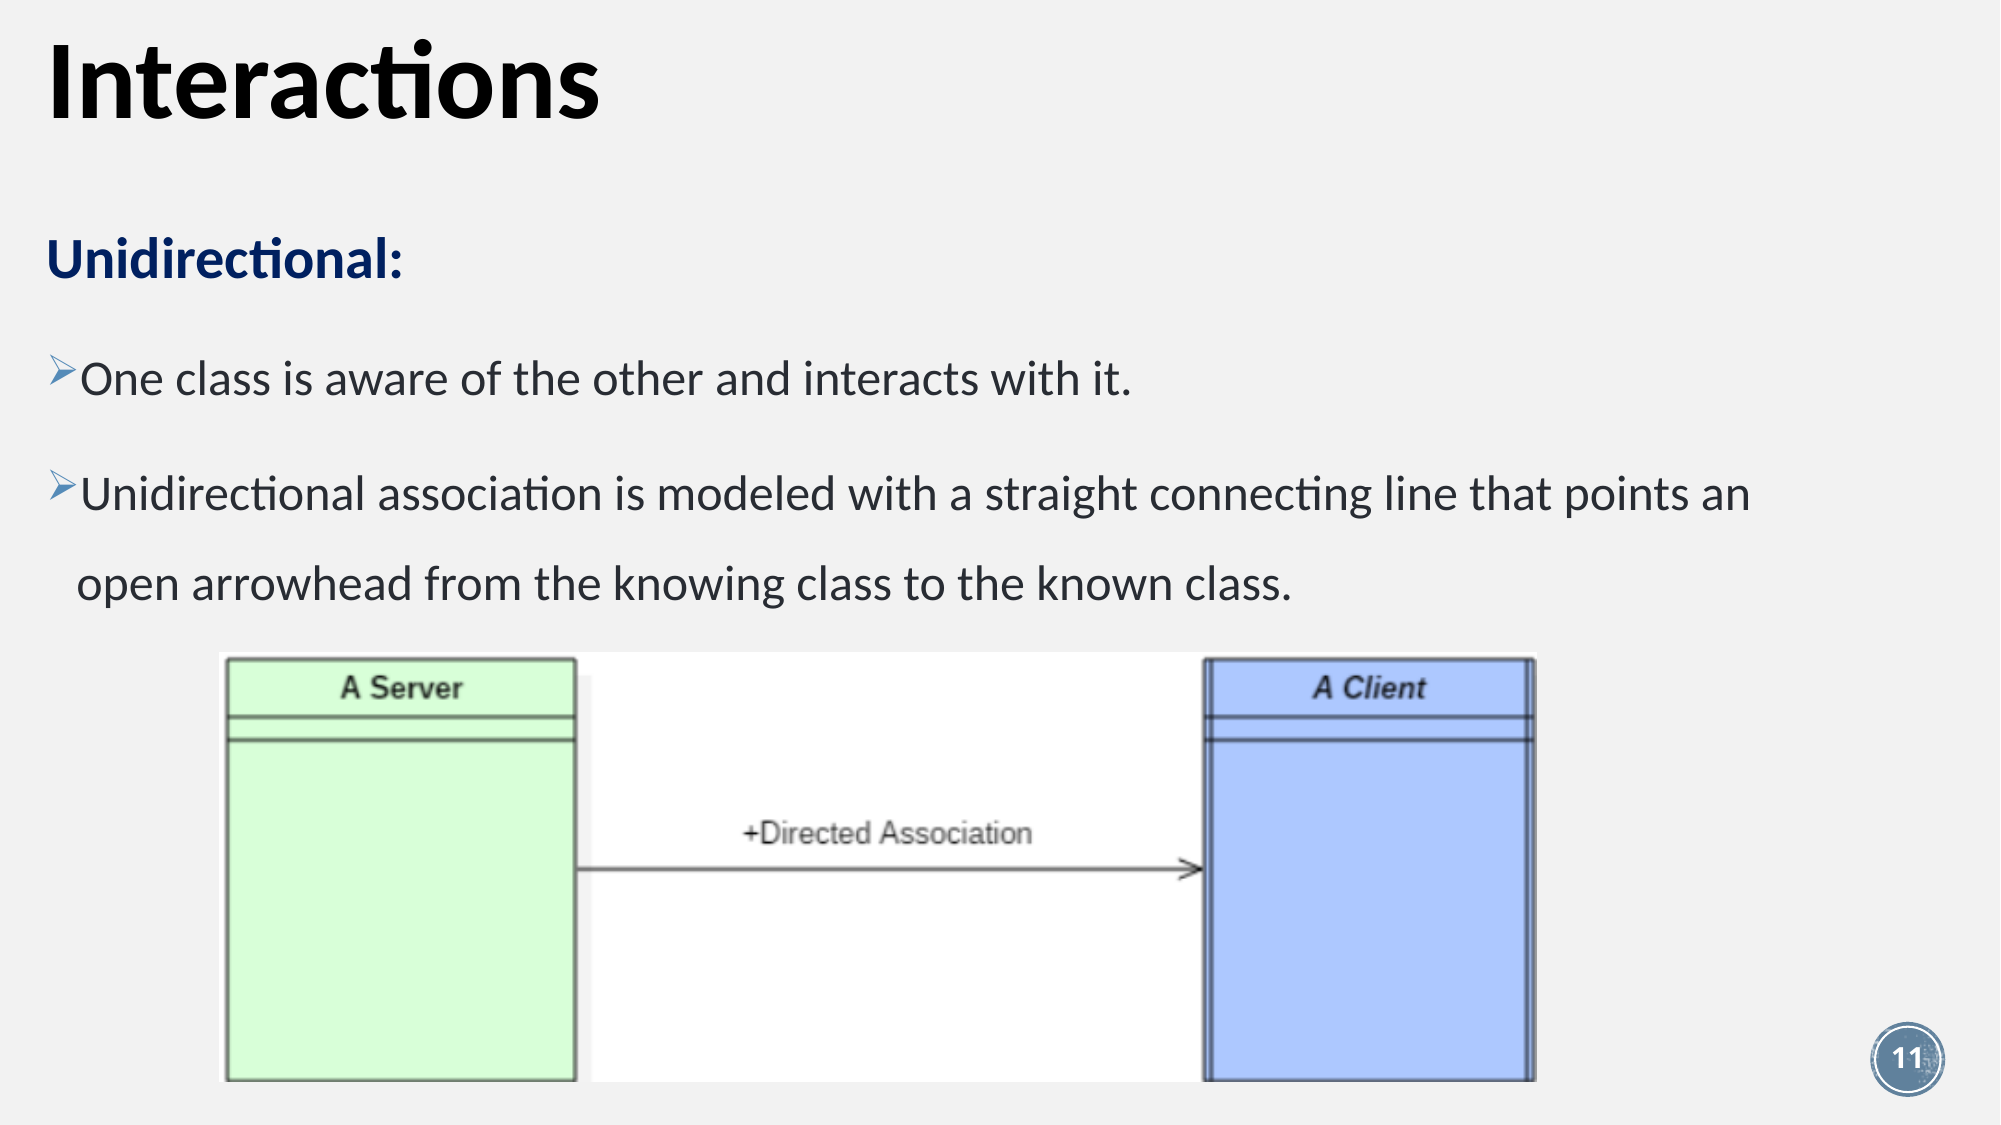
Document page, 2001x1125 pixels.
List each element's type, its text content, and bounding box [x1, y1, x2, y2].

list Unidirectional: One class is aware of the other and interacts with it. Unidirectional association is modeled with a straight connecting line that points an open arrowhead from the knowing class to the known class. [31, 177, 1845, 1047]
picture [219, 652, 1537, 1082]
title Interactions [31, 21, 1970, 144]
slide_number 11 [1855, 1028, 1961, 1089]
